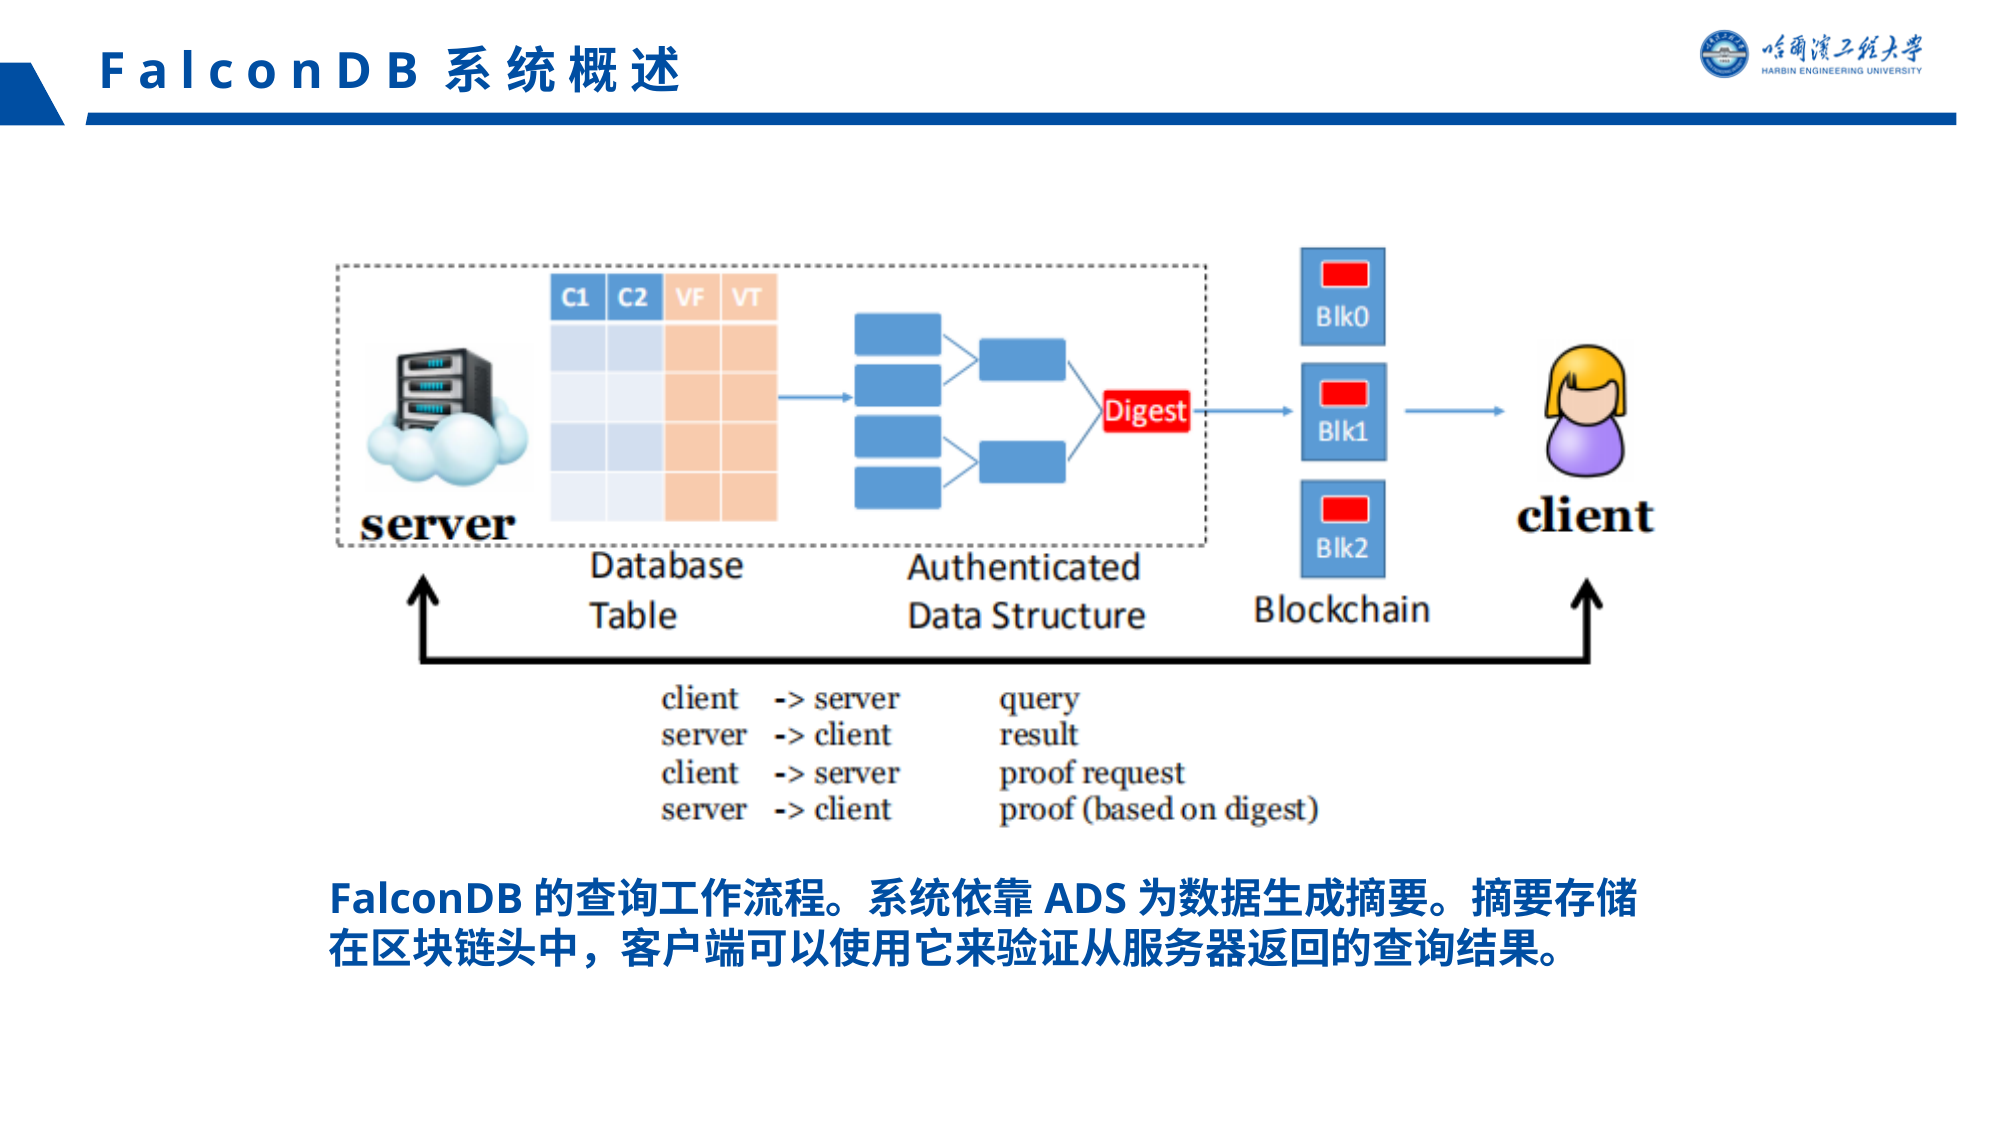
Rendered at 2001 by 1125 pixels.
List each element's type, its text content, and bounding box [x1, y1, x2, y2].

text_box [84, 111, 1958, 127]
text_box FalconDB系统概述 [98, 37, 1197, 101]
text_box FalconDB的查询工作流程。系统依靠ADS为数据生成摘要。摘要存储在区块链头中，客户端可以使用它来验证从服务器返回的查询结果。 [313, 864, 1690, 979]
picture [272, 242, 1728, 838]
text_box [0, 61, 67, 127]
picture [1689, 22, 1933, 86]
